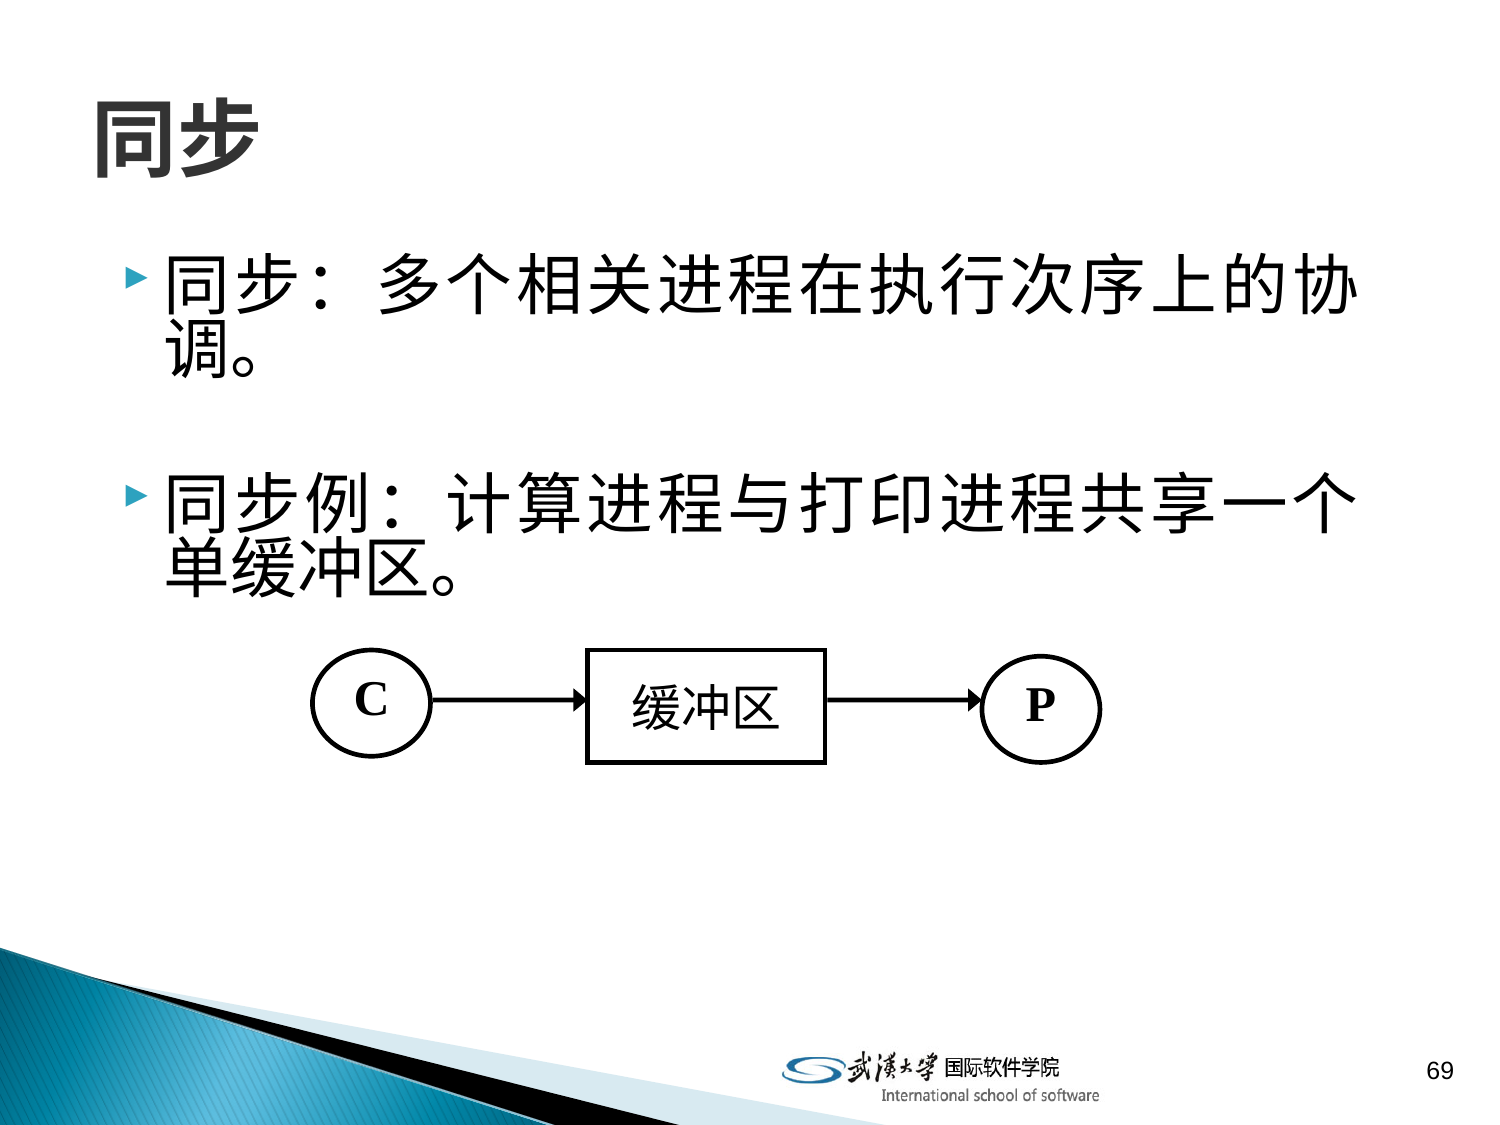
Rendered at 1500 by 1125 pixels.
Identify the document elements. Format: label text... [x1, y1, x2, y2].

list 同步：多个相关进程在执行次序上的协调。 同步例：计算进程与打印进程共享一个单缓冲区。 [88, 251, 1375, 568]
title 同步 [76, 42, 1427, 231]
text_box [312, 649, 1100, 763]
picture [0, 946, 559, 1125]
picture [773, 1046, 1117, 1103]
